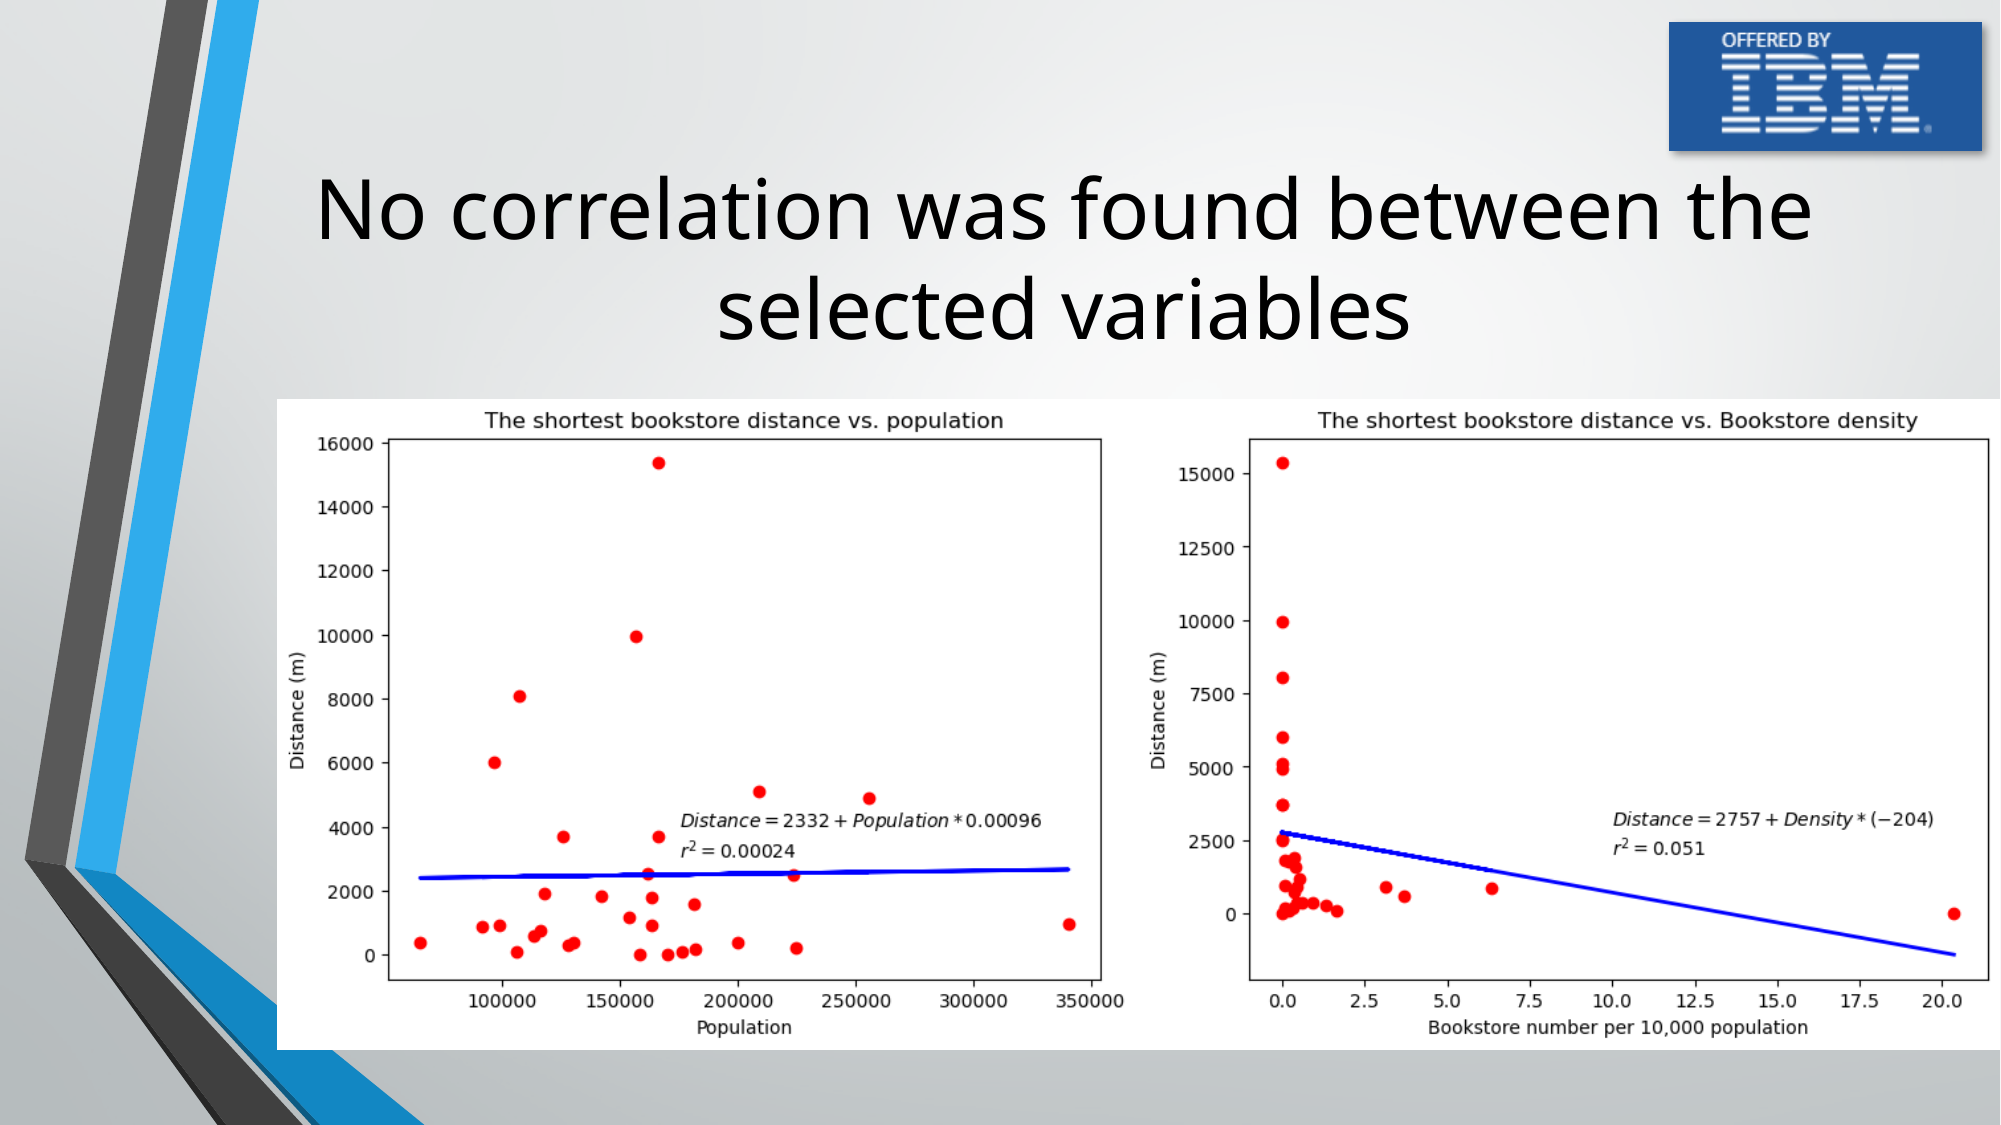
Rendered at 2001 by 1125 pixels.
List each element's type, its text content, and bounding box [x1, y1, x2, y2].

title No correlation was found between the selected variables [243, 112, 1887, 400]
picture [1669, 22, 1982, 151]
picture [277, 399, 2000, 1050]
